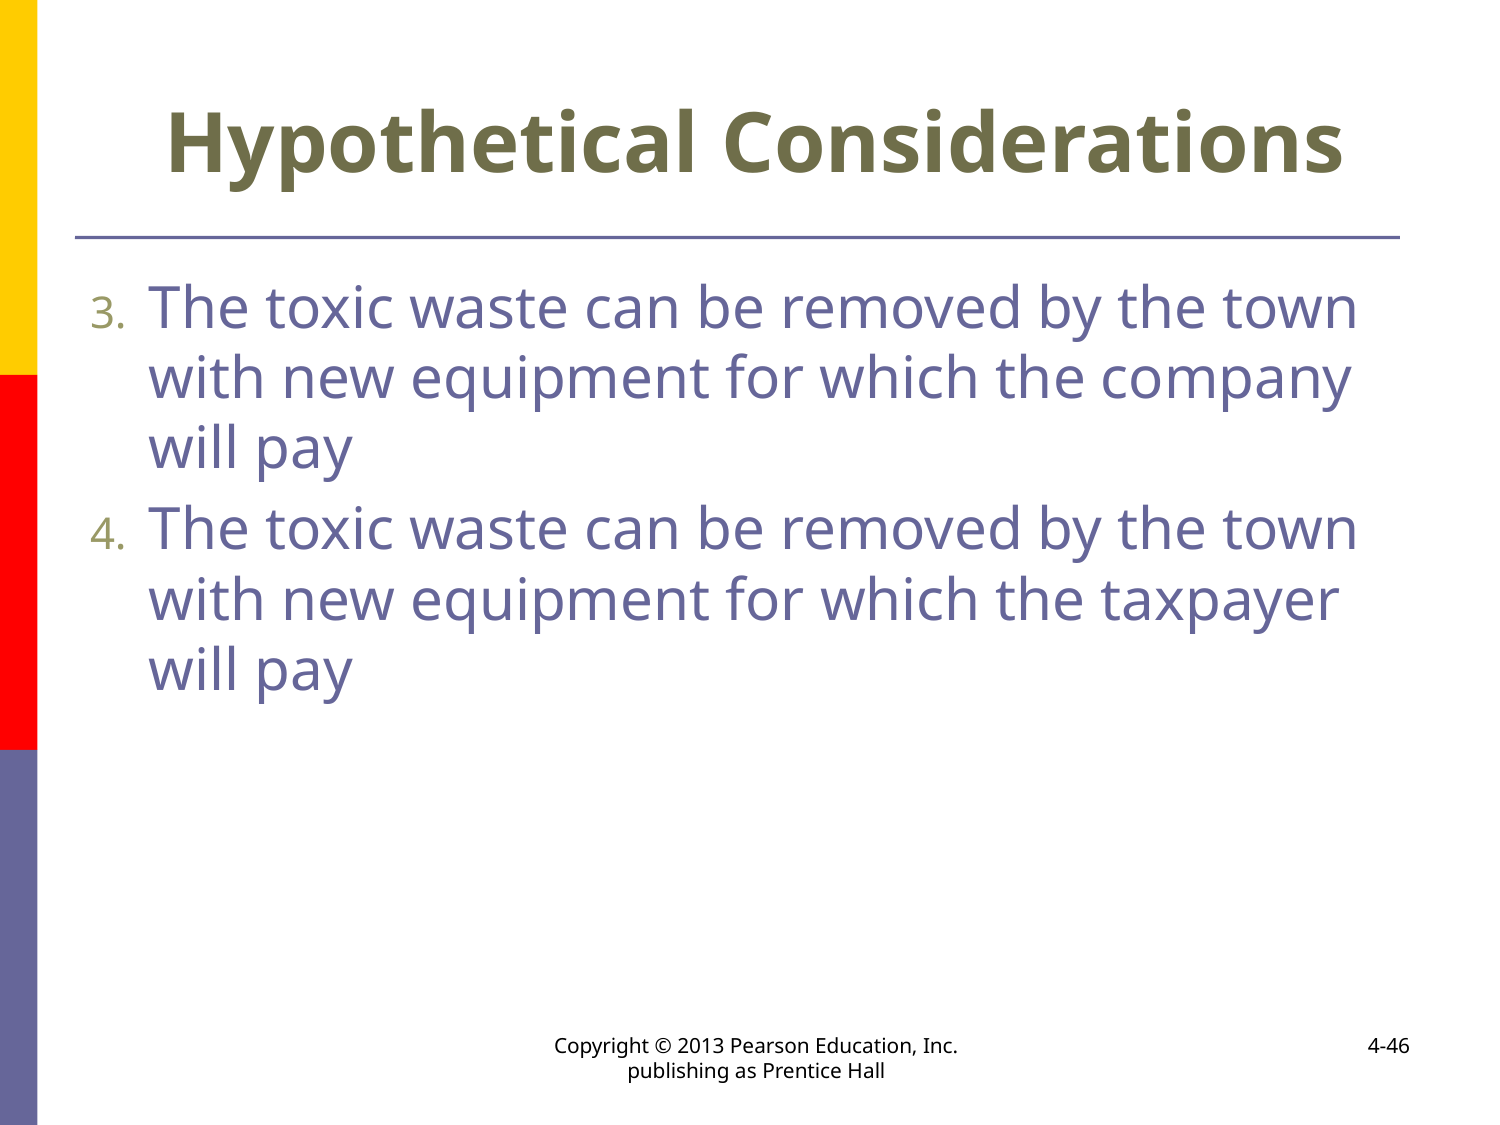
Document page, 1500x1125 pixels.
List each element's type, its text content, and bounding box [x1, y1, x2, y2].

slide_number 4-46 [1074, 1025, 1425, 1100]
list The toxic waste can be removed by the town with new equipment for which the company will pay The toxic waste can be removed by the town with new equipment for which the taxpayer will pay [75, 262, 1425, 1006]
footer Copyright © 2013 Pearson Education, Inc. publishing as Prentice Hall [500, 1025, 1013, 1100]
title Hypothetical Considerations [75, 45, 1436, 233]
